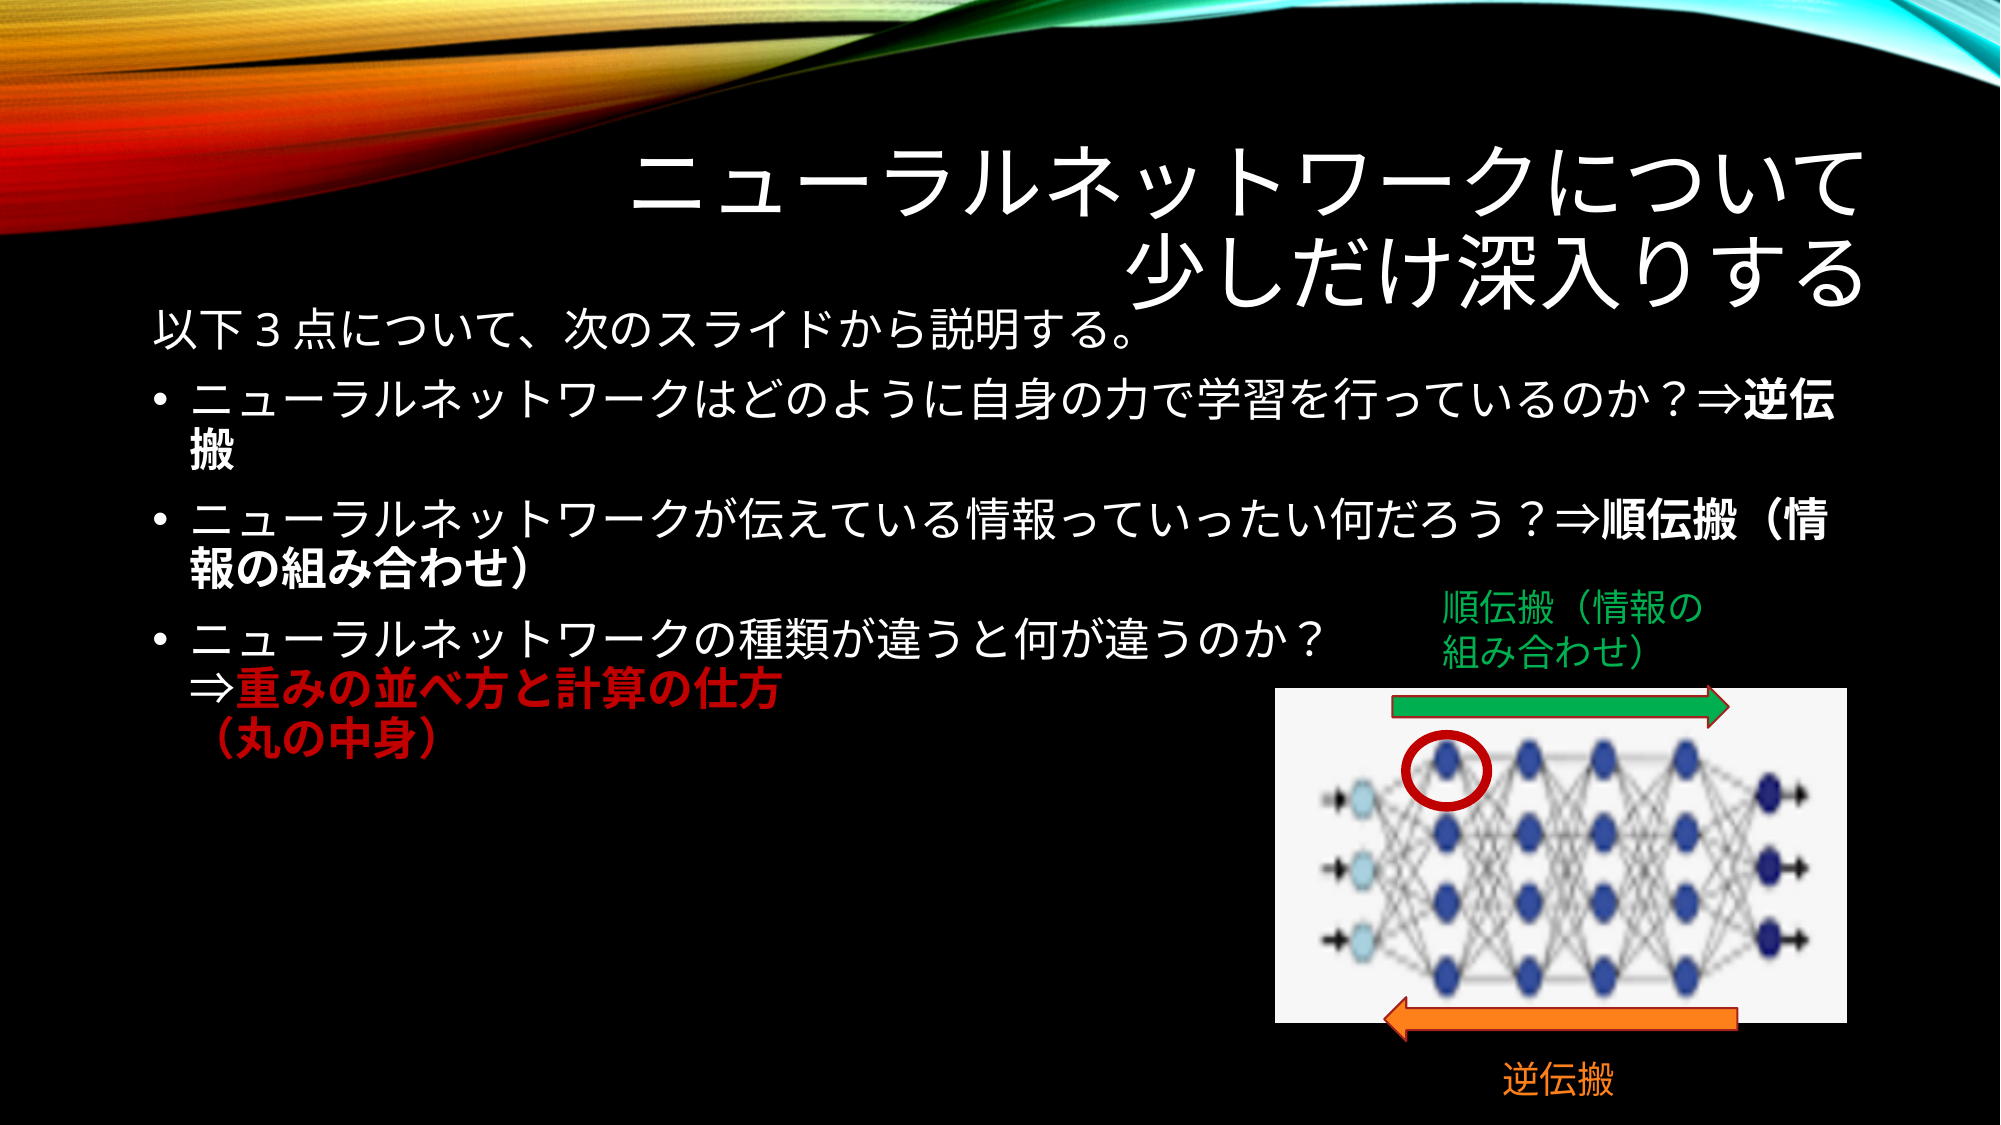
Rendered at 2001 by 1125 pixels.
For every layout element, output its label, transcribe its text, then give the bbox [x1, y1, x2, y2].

text_box 順伝搬（情報の組み合わせ） [1427, 576, 1729, 682]
picture [0, 0, 2000, 237]
list 以下3点について、次のスライドから説明する。 ニューラルネットワークはどのように自身の力で学習を行っているのか？⇒逆伝搬 ニューラルネットワークが伝えている情報っていったい何だろう？⇒順伝搬（情報の組み合わせ） ニューラルネットワークの種類が違うと何が違うのか？ ⇒重みの並べ方と計算の仕方 （丸の中身） [137, 299, 1889, 794]
title ニューラルネットワークについて 少しだけ深入りする [474, 125, 1888, 299]
text_box [1386, 1023, 1739, 1043]
text_box 逆伝搬 [1487, 1048, 1738, 1109]
picture [1274, 688, 1847, 1023]
